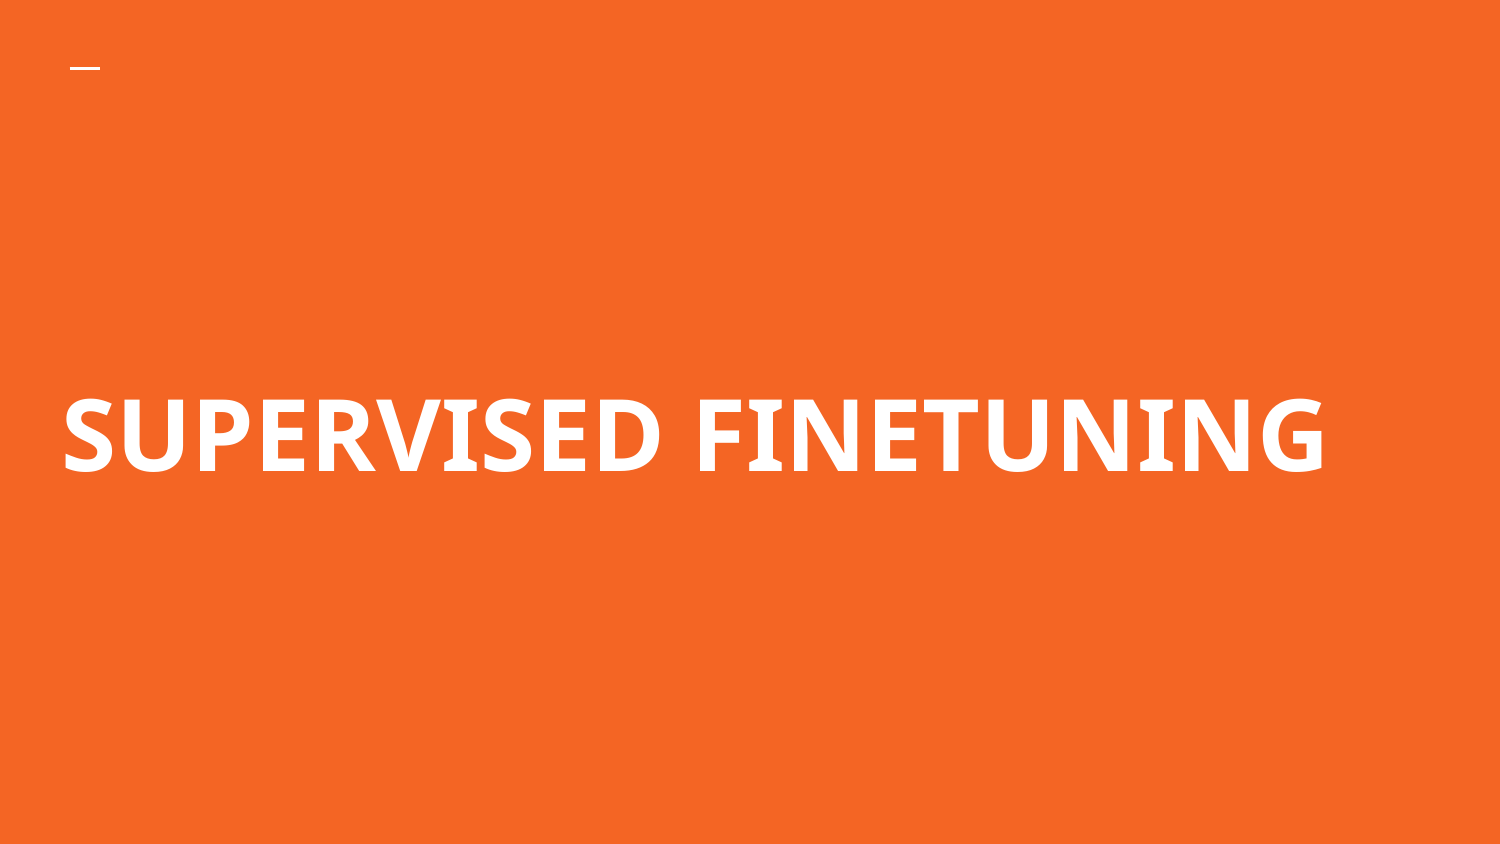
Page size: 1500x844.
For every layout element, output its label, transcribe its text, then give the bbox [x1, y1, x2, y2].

title SUPERVISED FINETUNING [46, 116, 1459, 746]
